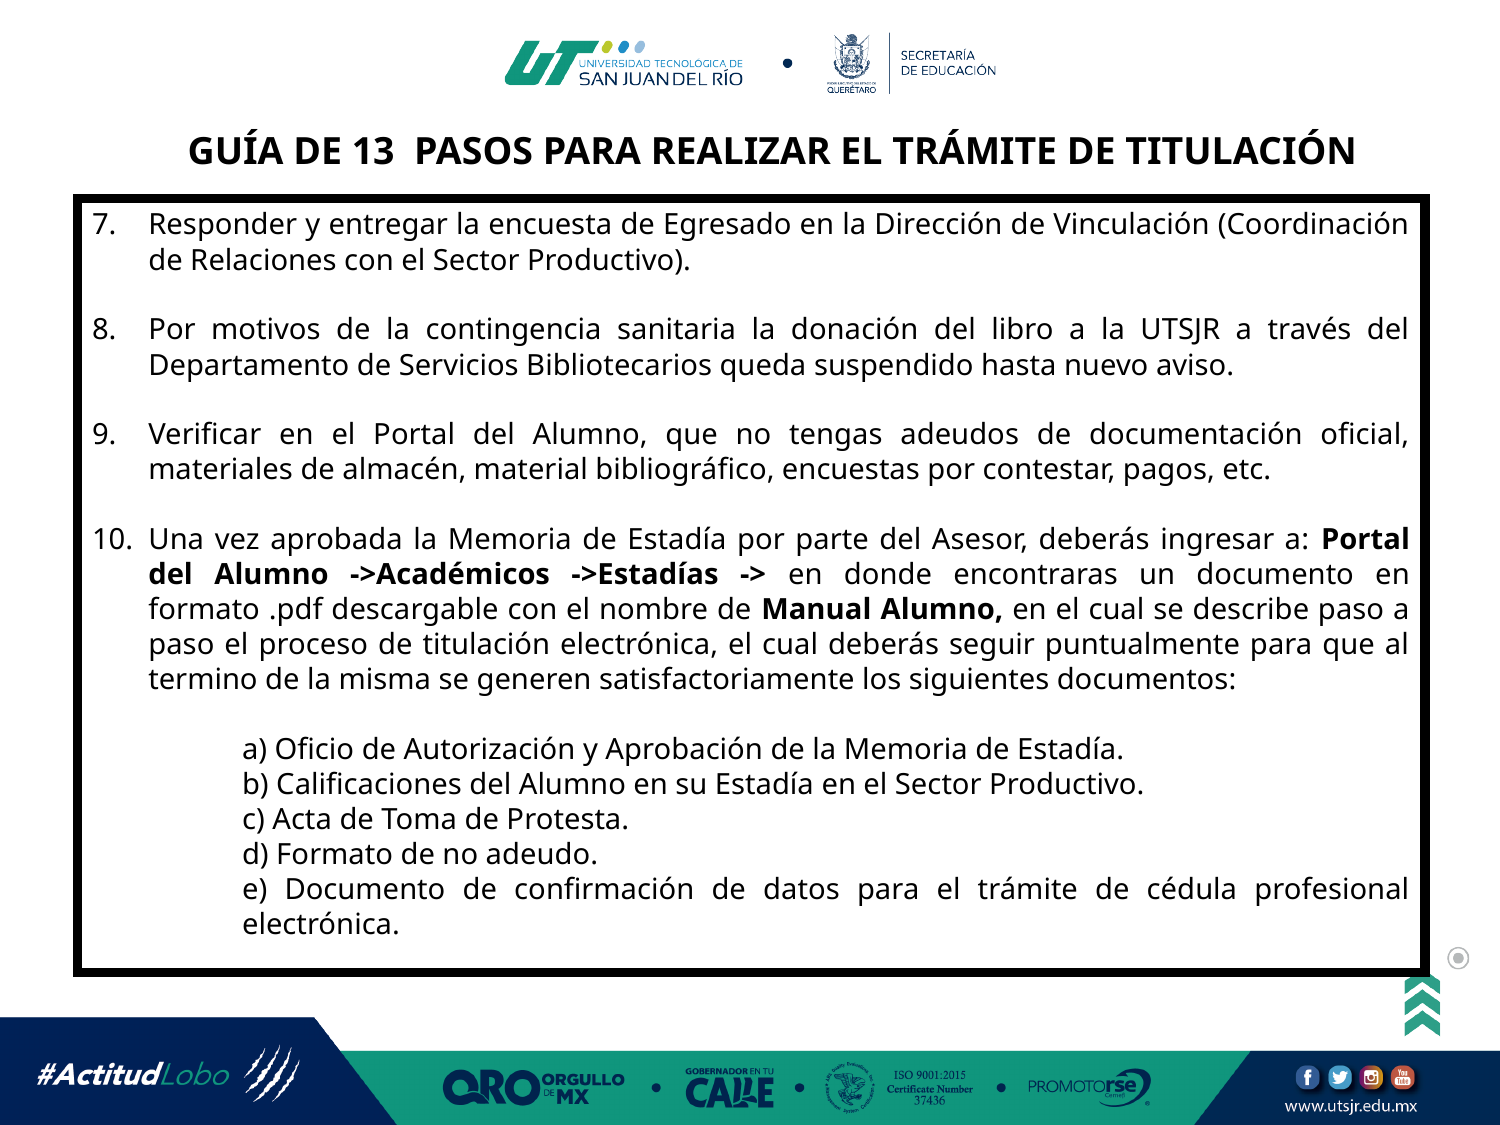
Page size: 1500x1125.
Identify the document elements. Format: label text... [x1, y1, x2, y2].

text_box Responder y entregar la encuesta de Egresado en la Dirección de Vinculación (Coordinación de Relaciones con el Sector Productivo). Por motivos de la contingencia sanitaria la donación del libro a la UTSJR a través del Departamento de Servicios Bibliotecarios queda suspendido hasta nuevo aviso. Verificar en el Portal del Alumno, que no tengas adeudos de documentación oficial, materiales de almacén, material bibliográfico, encuestas por contestar, pagos, etc. Una vez aprobada la Memoria de Estadía por parte del Asesor, deberás ingresar a: Portal del Alumno ->Académicos ->Estadías -> en donde encontraras un documento en formato .pdf descargable con el nombre de Manual Alumno, en el cual se describe paso a paso el proceso de titulación electrónica, el cual deberás seguir puntualmente para que al termino de la misma se generen satisfactoriamente los siguientes documentos: a) Oficio de Autorización y Aprobación de la Memoria de Estadía. b) Calificaciones del Alumno en su Estadía en el Sector Productivo. c) Acta de Toma de Protesta. d) Formato de no adeudo. e) Documento de confirmación de datos para el trámite de cédula profesional electrónica. [77, 198, 1425, 973]
picture [0, 928, 1500, 1125]
picture [0, 0, 1500, 126]
title GUÍA DE 13 PASOS PARA REALIZAR EL TRÁMITE DE TITULACIÓN [148, 79, 1397, 198]
